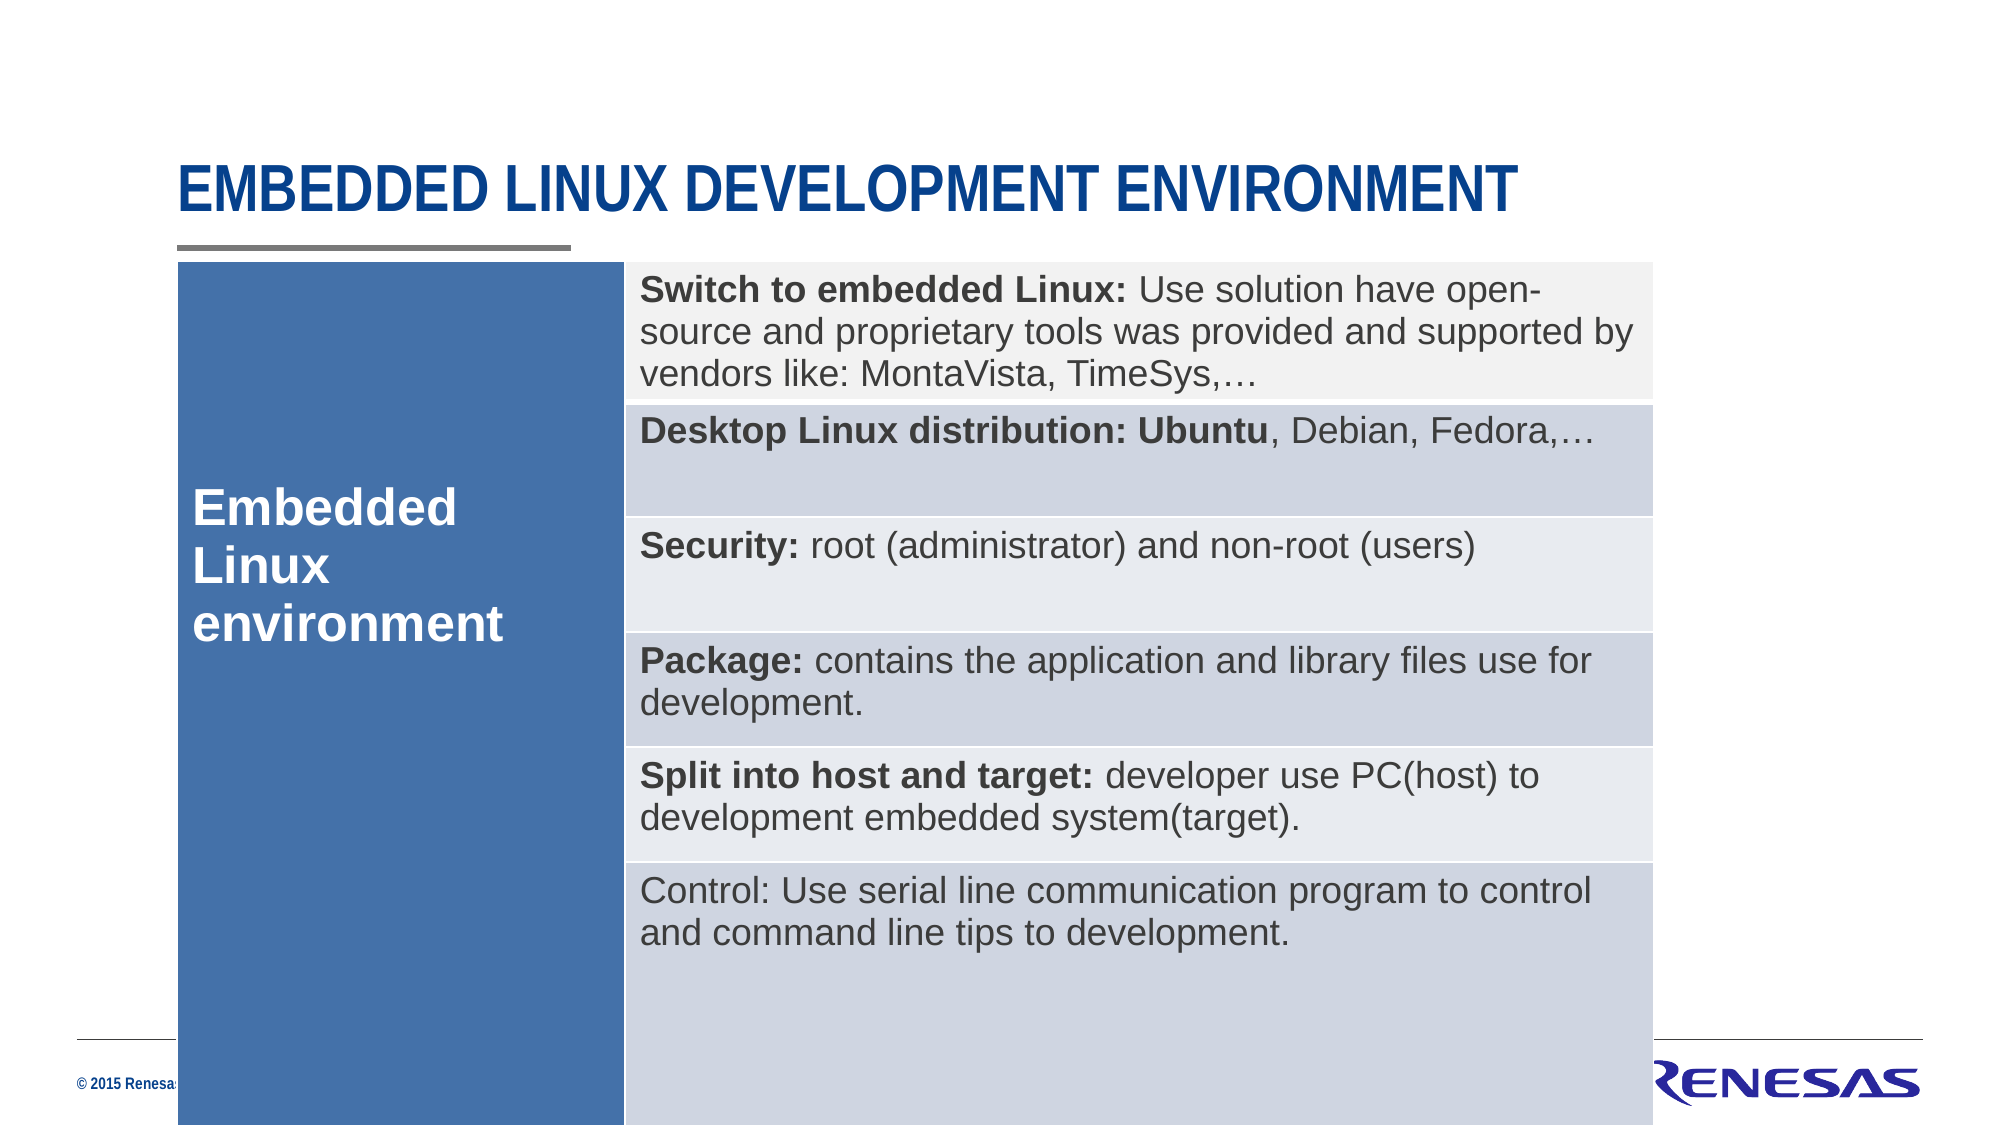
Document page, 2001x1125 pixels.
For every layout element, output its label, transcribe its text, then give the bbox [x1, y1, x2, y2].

title EMBEDDED LINUX development environment [177, 153, 1654, 227]
table_header Embedded Linux environment [178, 262, 624, 1125]
table_cell Control: Use serial line communication program to control and command line tips to development. [626, 863, 1653, 1125]
table_header Switch to embedded Linux: Use solution have open-source and proprietary tools was provided and supported by vendors like: MontaVista, TimeSys,… [626, 262, 1653, 399]
table_cell Package: contains the application and library files use for development. [626, 633, 1653, 746]
picture [1654, 1058, 1923, 1108]
table_cell Split into host and target: developer use PC(host) to development embedded system(target). [626, 748, 1653, 861]
table_cell Desktop Linux distribution: Ubuntu, Debian, Fedora,… [626, 405, 1653, 516]
table_cell Security: root (administrator) and non-root (users) [626, 518, 1653, 631]
